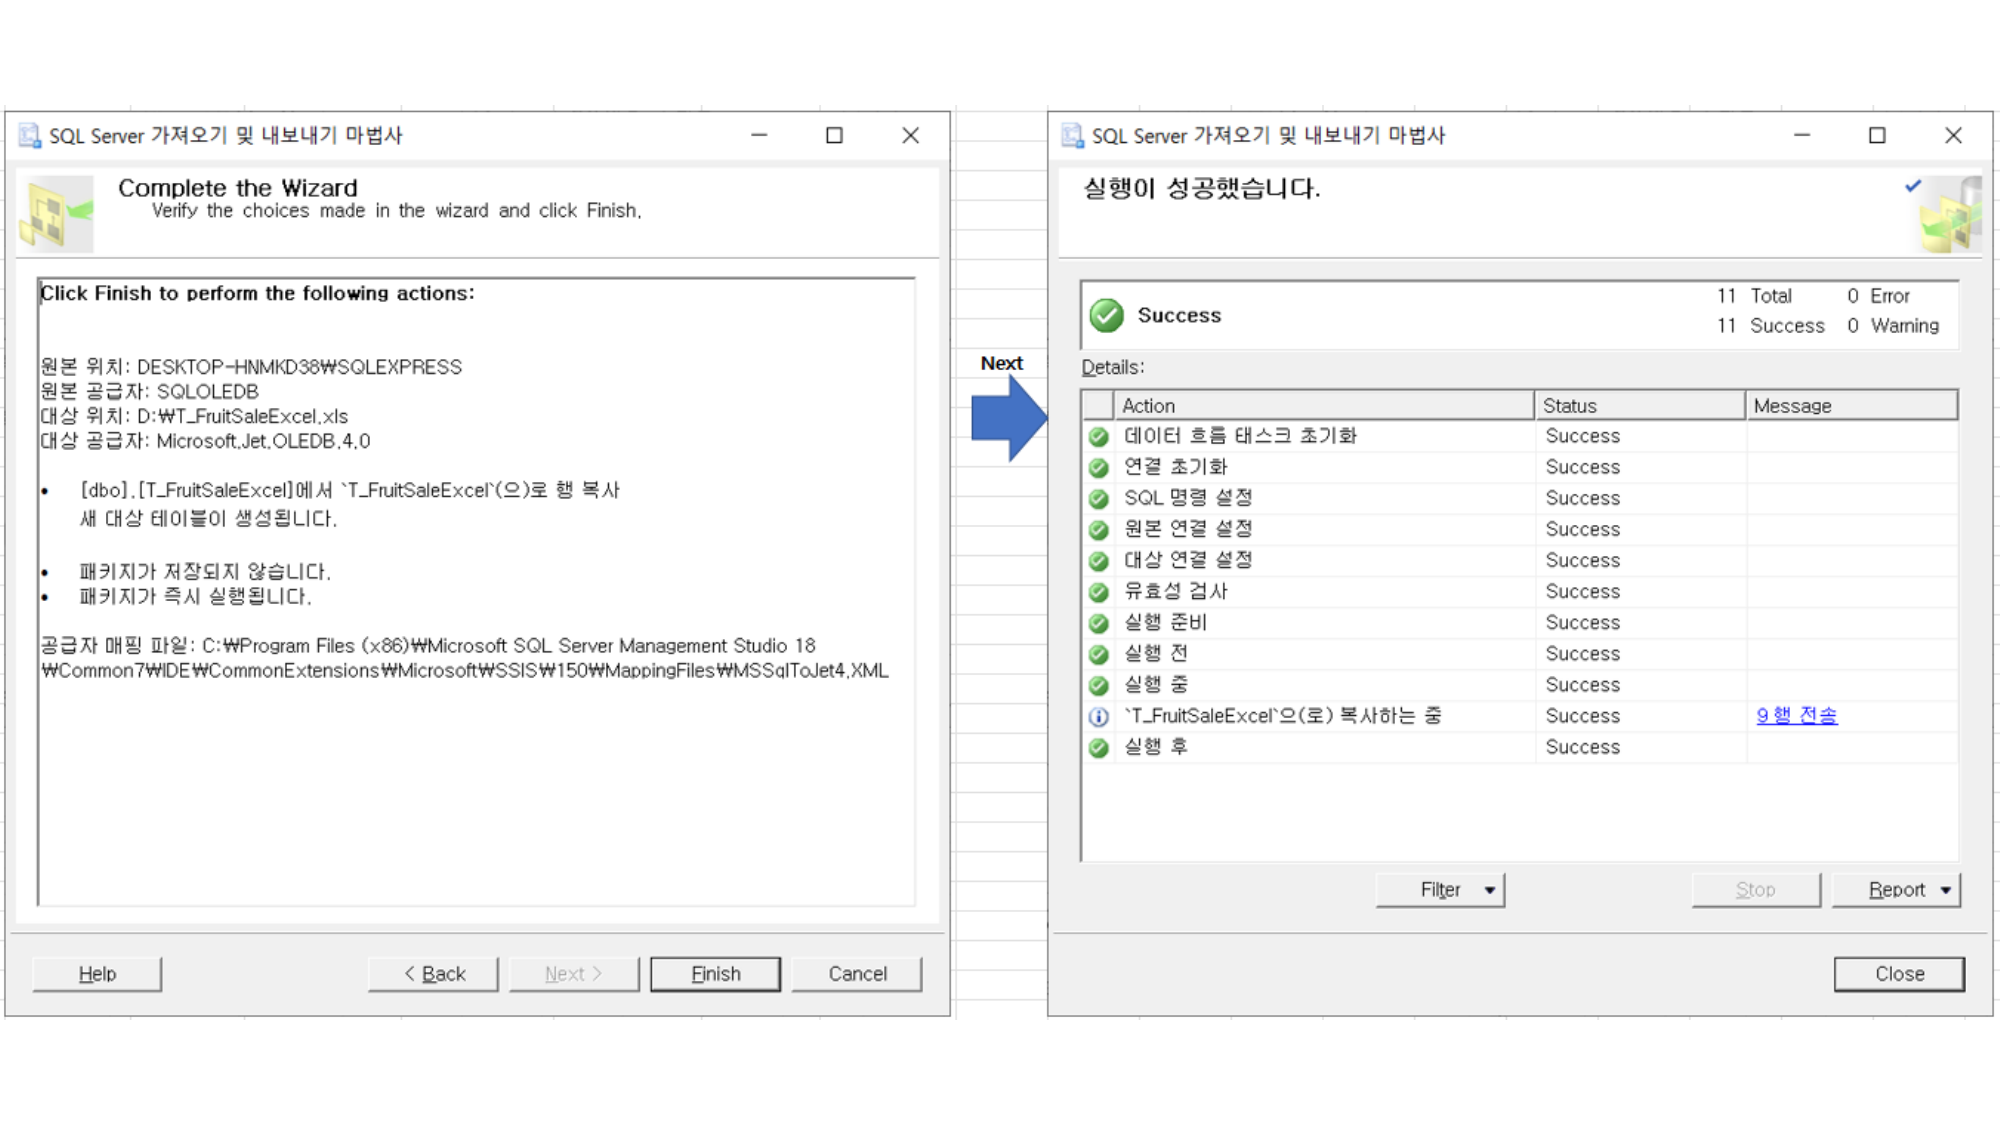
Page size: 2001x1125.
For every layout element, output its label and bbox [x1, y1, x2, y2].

picture [0, 105, 2000, 1020]
